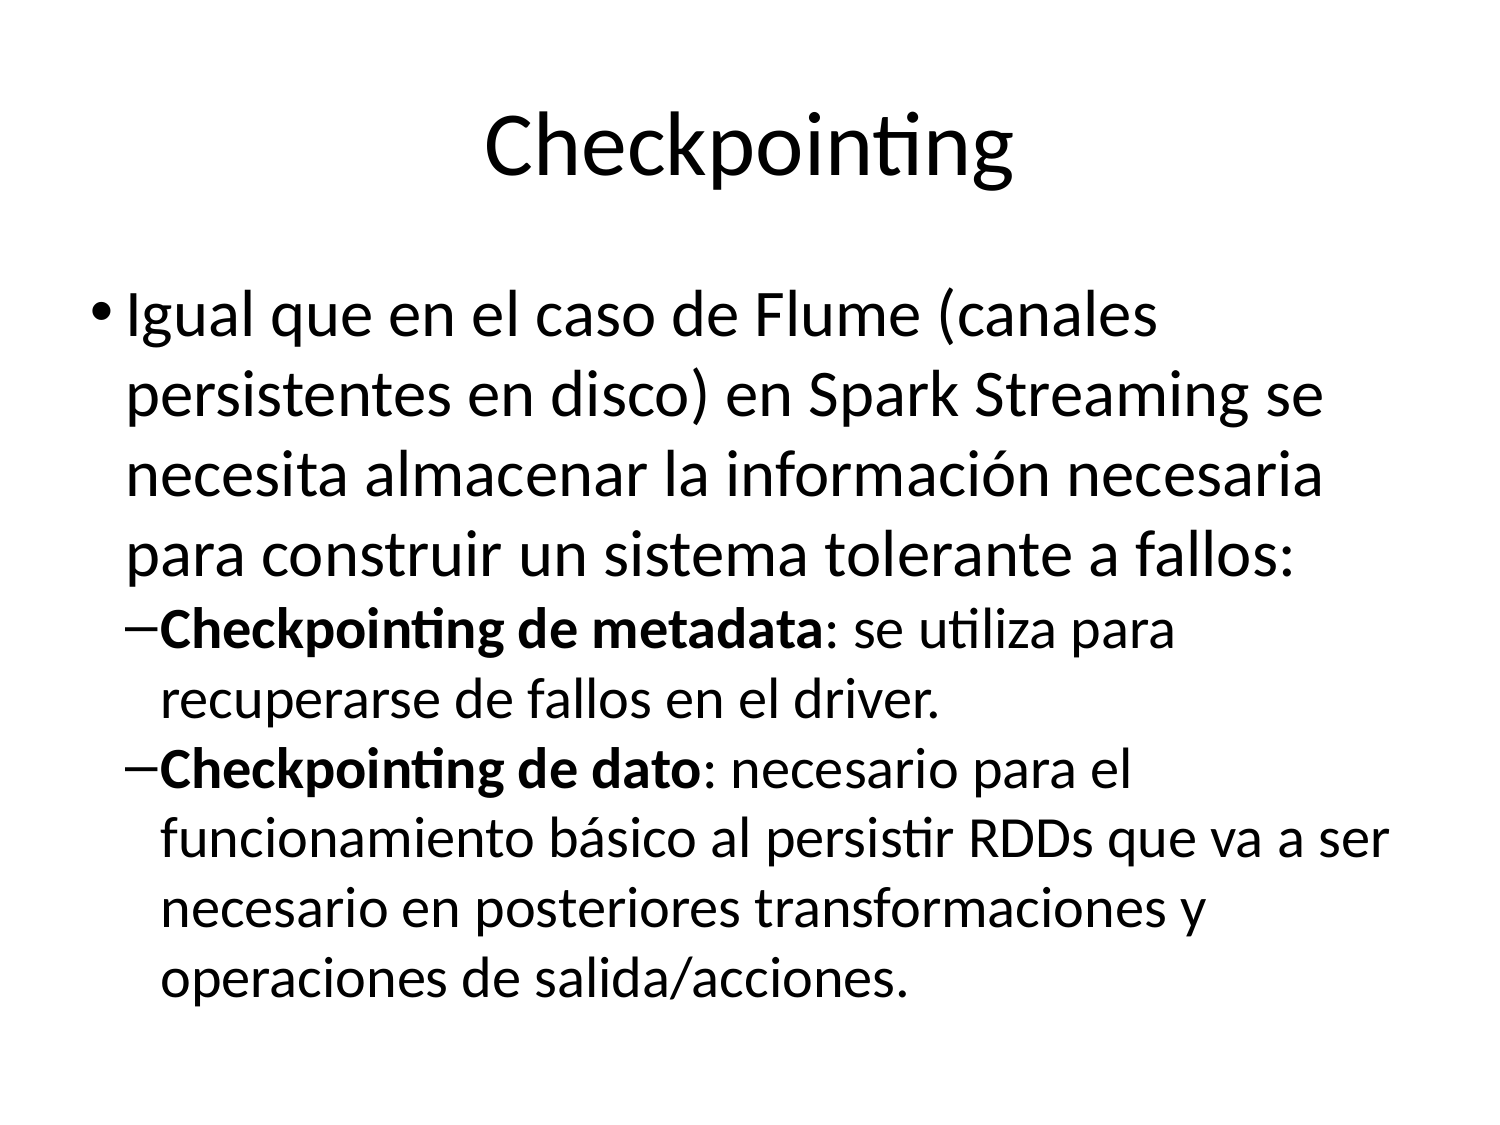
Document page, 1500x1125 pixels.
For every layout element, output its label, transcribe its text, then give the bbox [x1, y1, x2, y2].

text_box Checkpointing [75, 45, 1425, 233]
text_box Igual que en el caso de Flume (canales persistentes en disco) en Spark Streaming se necesita almacenar la información necesaria para construir un sistema tolerante a fallos: Checkpointing de metadata: se utiliza para recuperarse de fallos en el driver. Checkpointing de dato: necesario para el funcionamiento básico al persistir RDDs que va a ser necesario en posteriores transformaciones y operaciones de salida/acciones. [75, 262, 1425, 1005]
